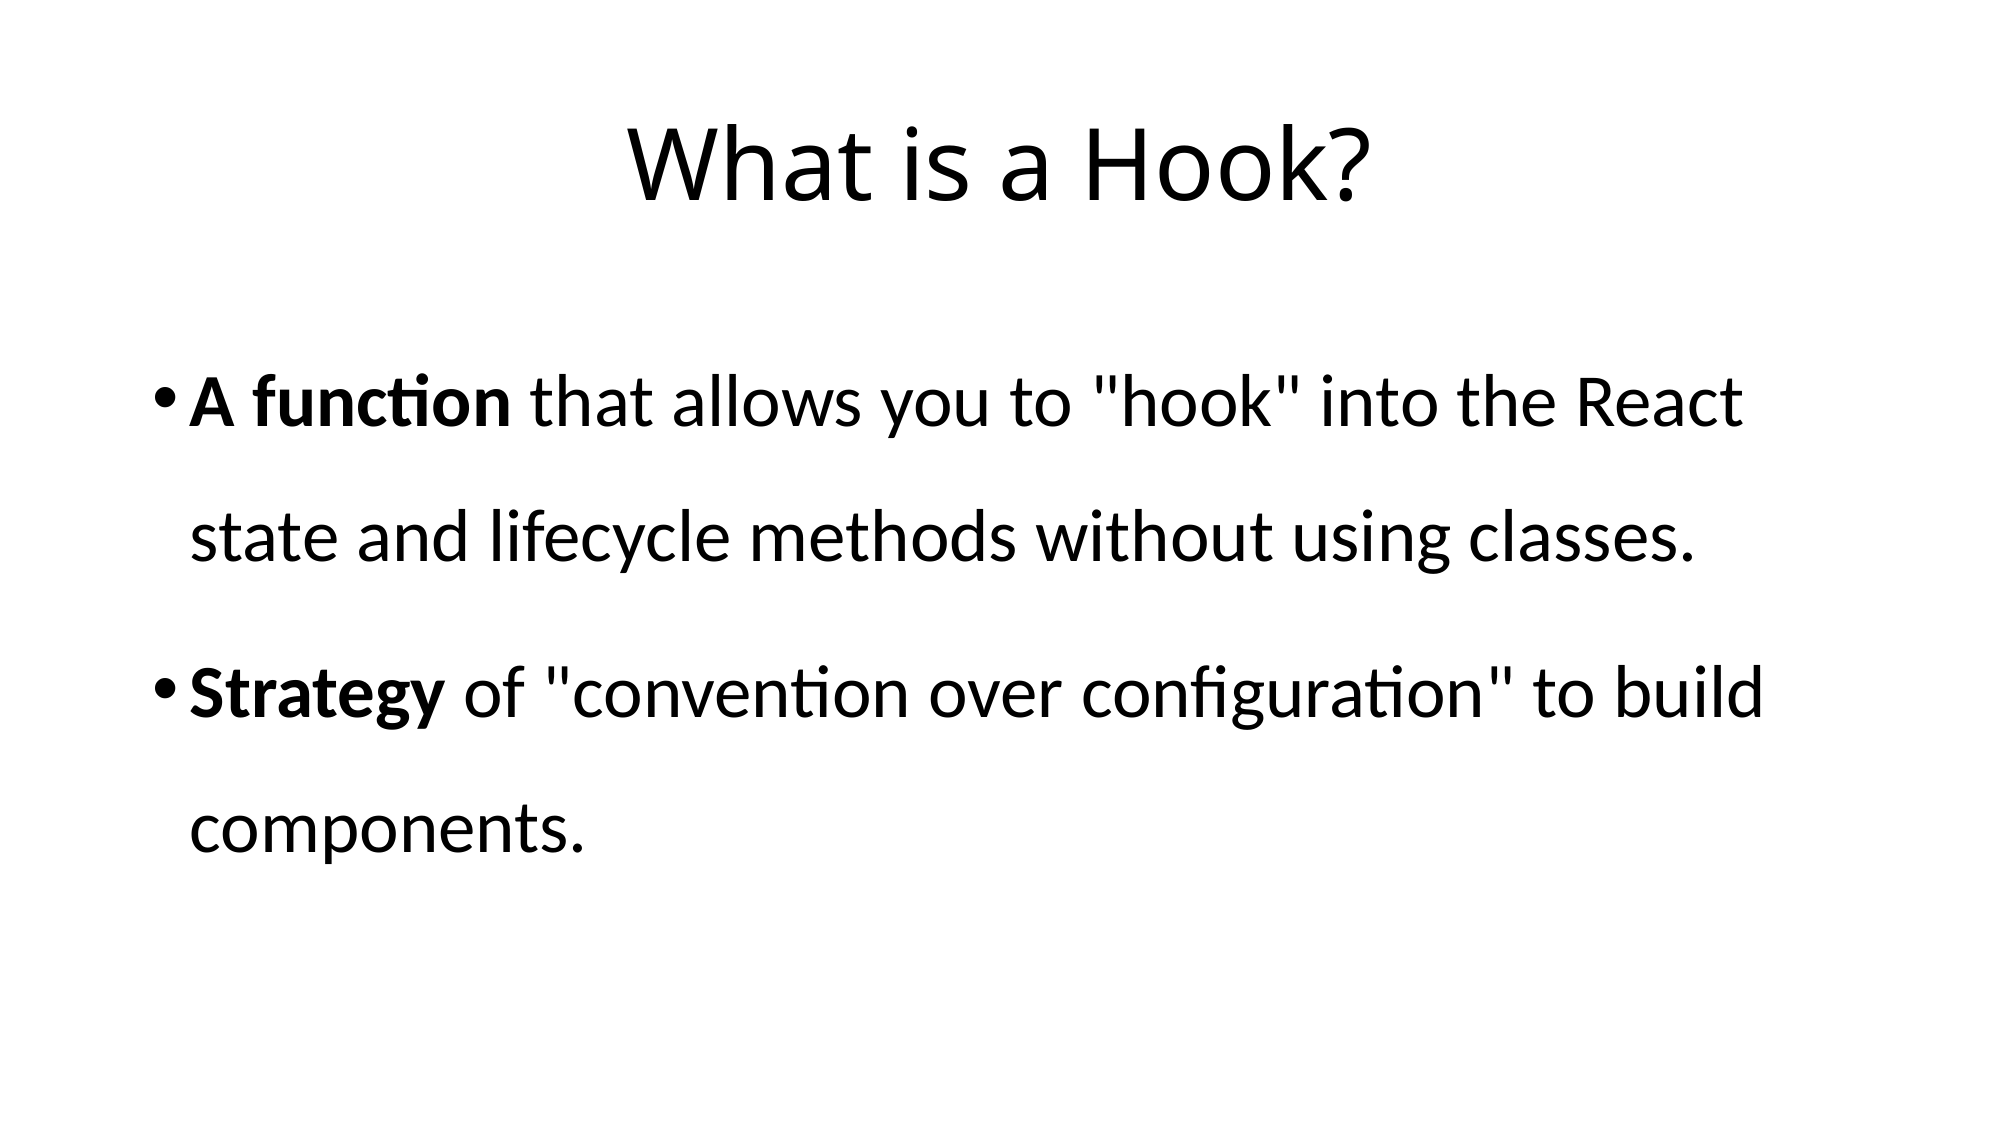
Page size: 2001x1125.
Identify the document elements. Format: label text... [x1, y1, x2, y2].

title What is a Hook? [137, 59, 1863, 278]
list A function that allows you to "hook" into the React state and lifecycle methods without using classes. Strategy of "convention over configuration" to build components. [137, 299, 1899, 1037]
